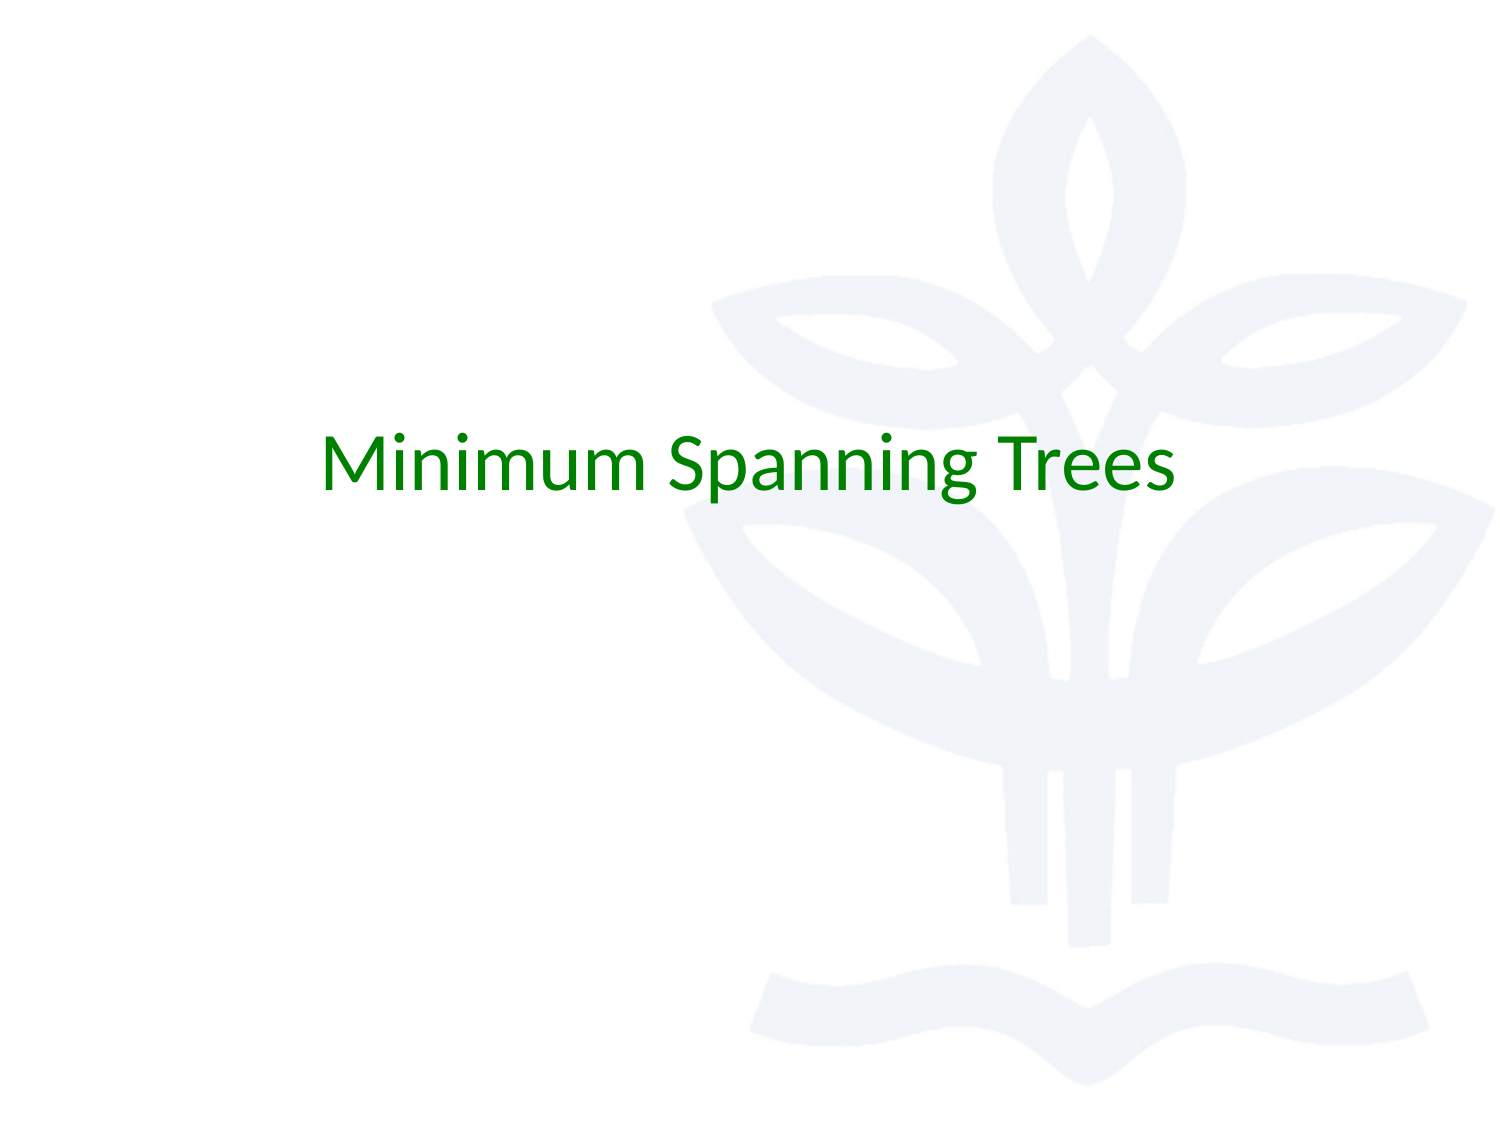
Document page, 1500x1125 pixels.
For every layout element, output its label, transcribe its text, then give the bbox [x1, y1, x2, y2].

text_box Minimum Spanning Trees [304, 399, 1193, 515]
picture [0, 0, 1500, 1125]
